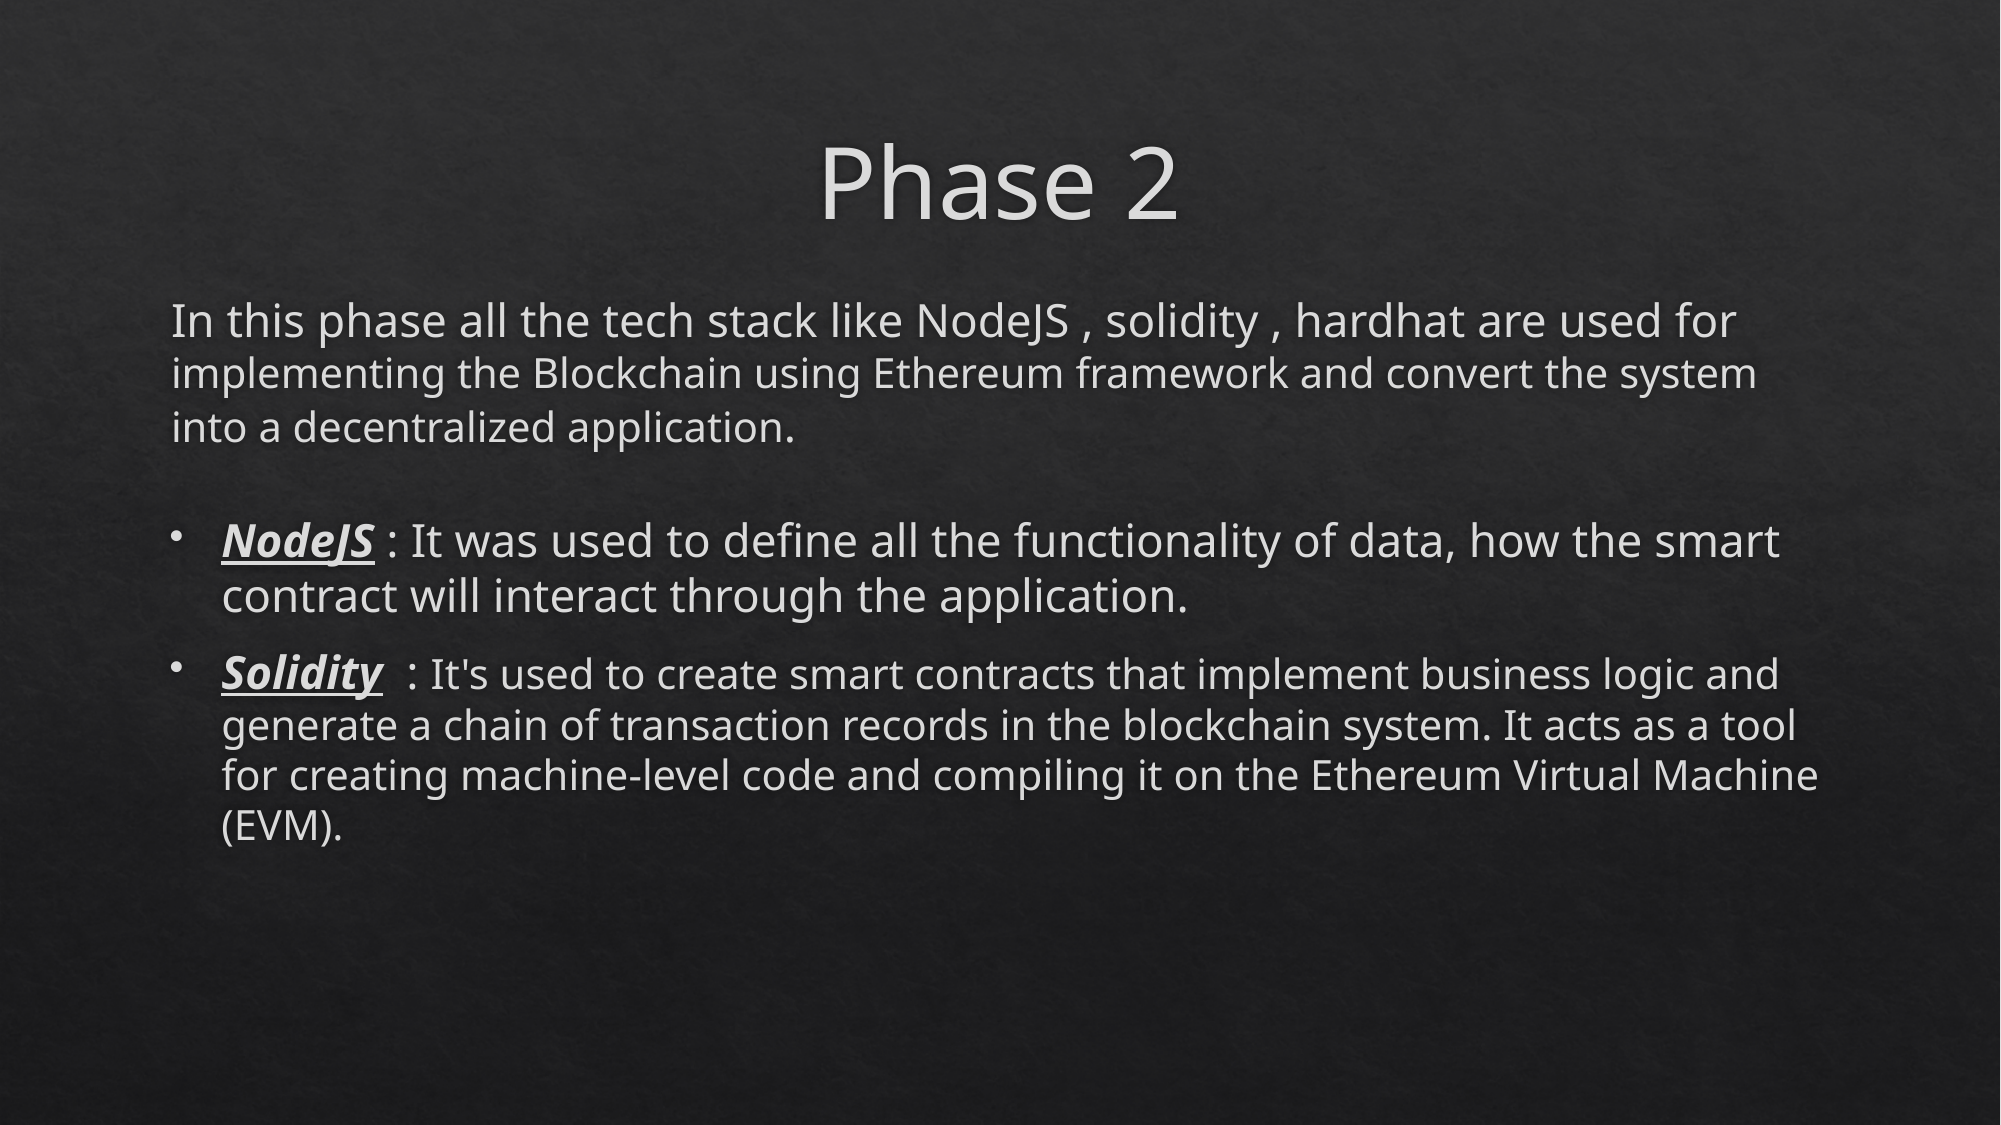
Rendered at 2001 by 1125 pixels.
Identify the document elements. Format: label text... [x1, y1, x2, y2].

title Phase 2 [149, 99, 1849, 260]
list In this phase all the tech stack like NodeJS , solidity , hardhat are used for implementing the Blockchain using Ethereum framework and convert the system into a decentralized application. NodeJS : It was used to define all the functionality of data, how the smart contract will interact through the application. Solidity : It's used to create smart contracts that implement business logic and generate a chain of transaction records in the blockchain system. It acts as a tool for creating machine-level code and compiling it on the Ethereum Virtual Machine (EVM). [149, 284, 1849, 950]
